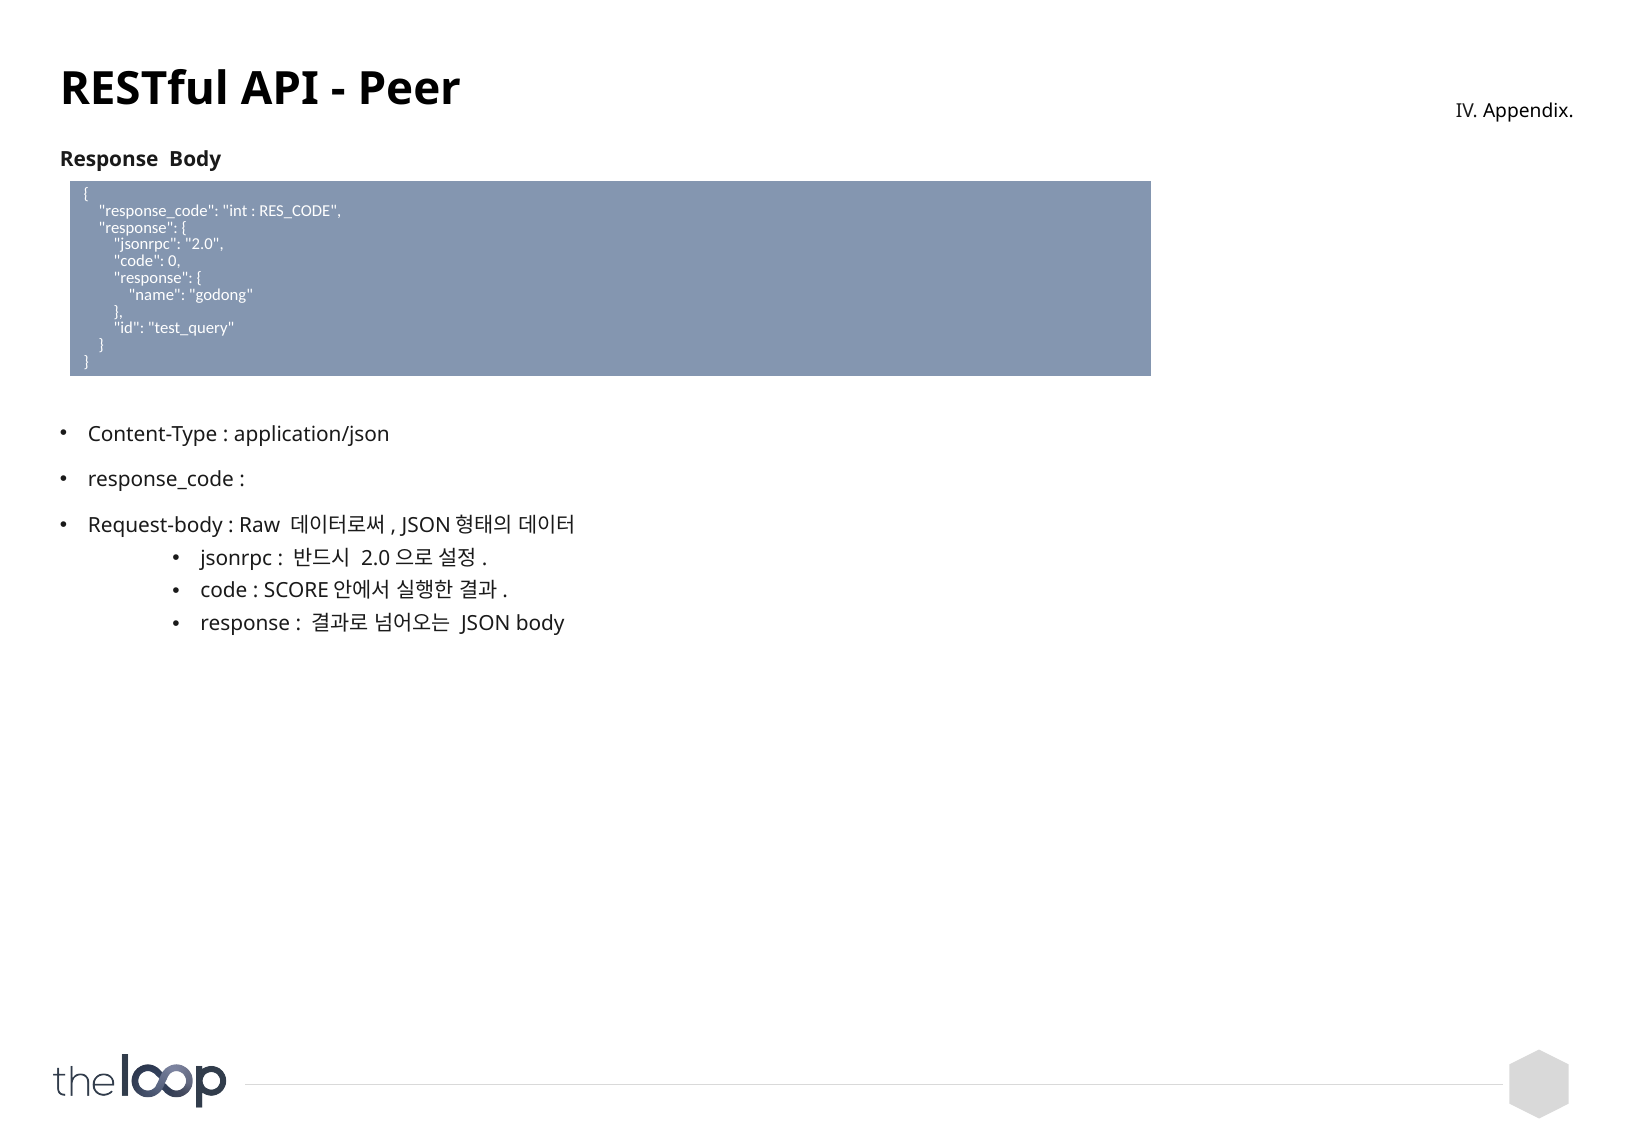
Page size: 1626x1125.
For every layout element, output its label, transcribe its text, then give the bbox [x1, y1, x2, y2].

title RESTful API - Peer [44, 59, 1514, 121]
list Response Body Content-Type : application/json response_code : Request-body : Raw 데이터로써, JSON형태의 데이터 jsonrpc : 반드시 2.0으로 설정. code : SCORE안에서 실행한 결과. response : 결과로 넘어오는 JSON body [44, 137, 1514, 1060]
text_box IV. Appendix. [1271, 93, 1589, 130]
table_header { "response_code": "int : RES_CODE", "response": { "jsonrpc": "2.0", "code": 0, "response": { "name": "godong" }, "id": "test_query" } } [70, 181, 1151, 376]
picture [21, 1021, 258, 1125]
